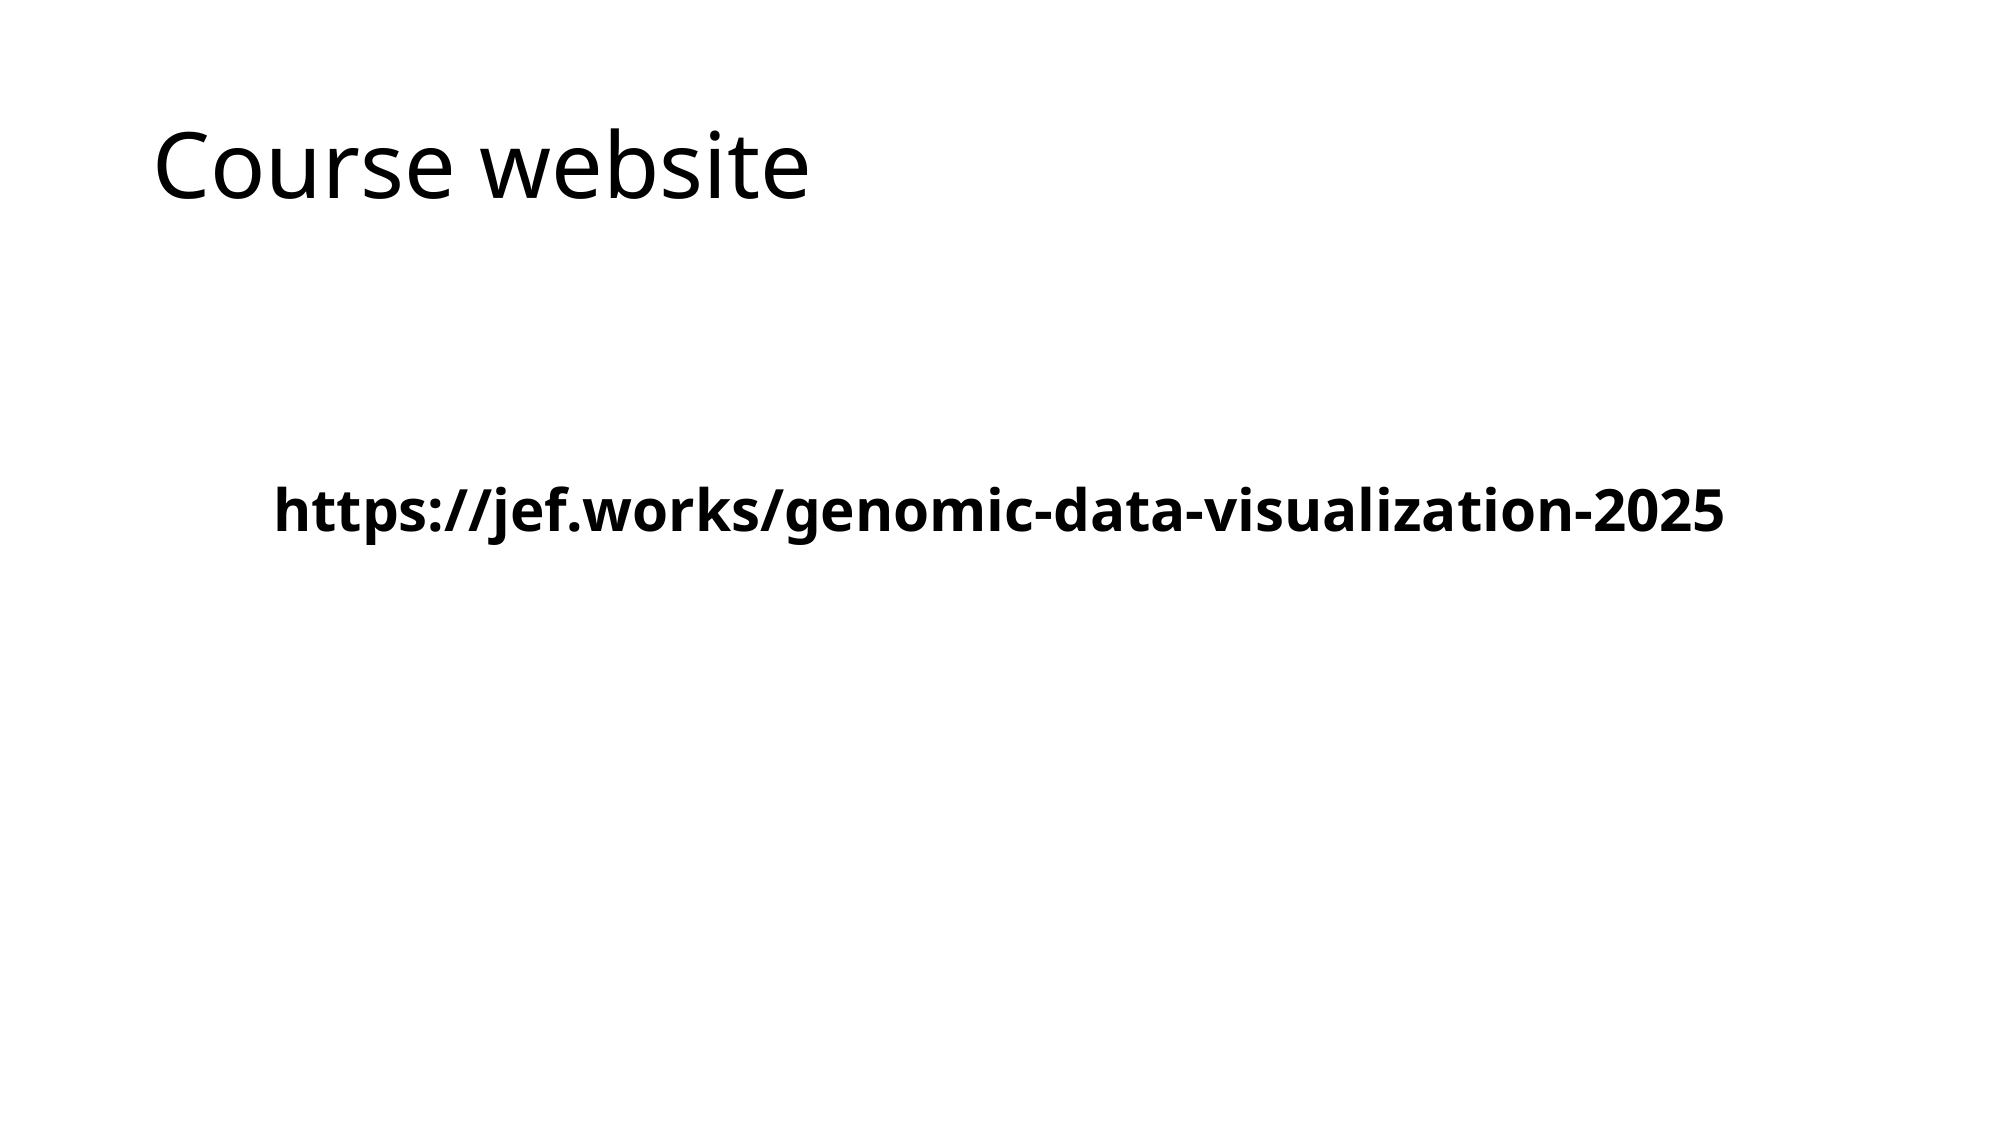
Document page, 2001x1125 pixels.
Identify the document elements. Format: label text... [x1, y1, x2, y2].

list https://jef.works/genomic-data-visualization-2025 [137, 299, 1863, 1014]
title Course website [137, 59, 1863, 278]
